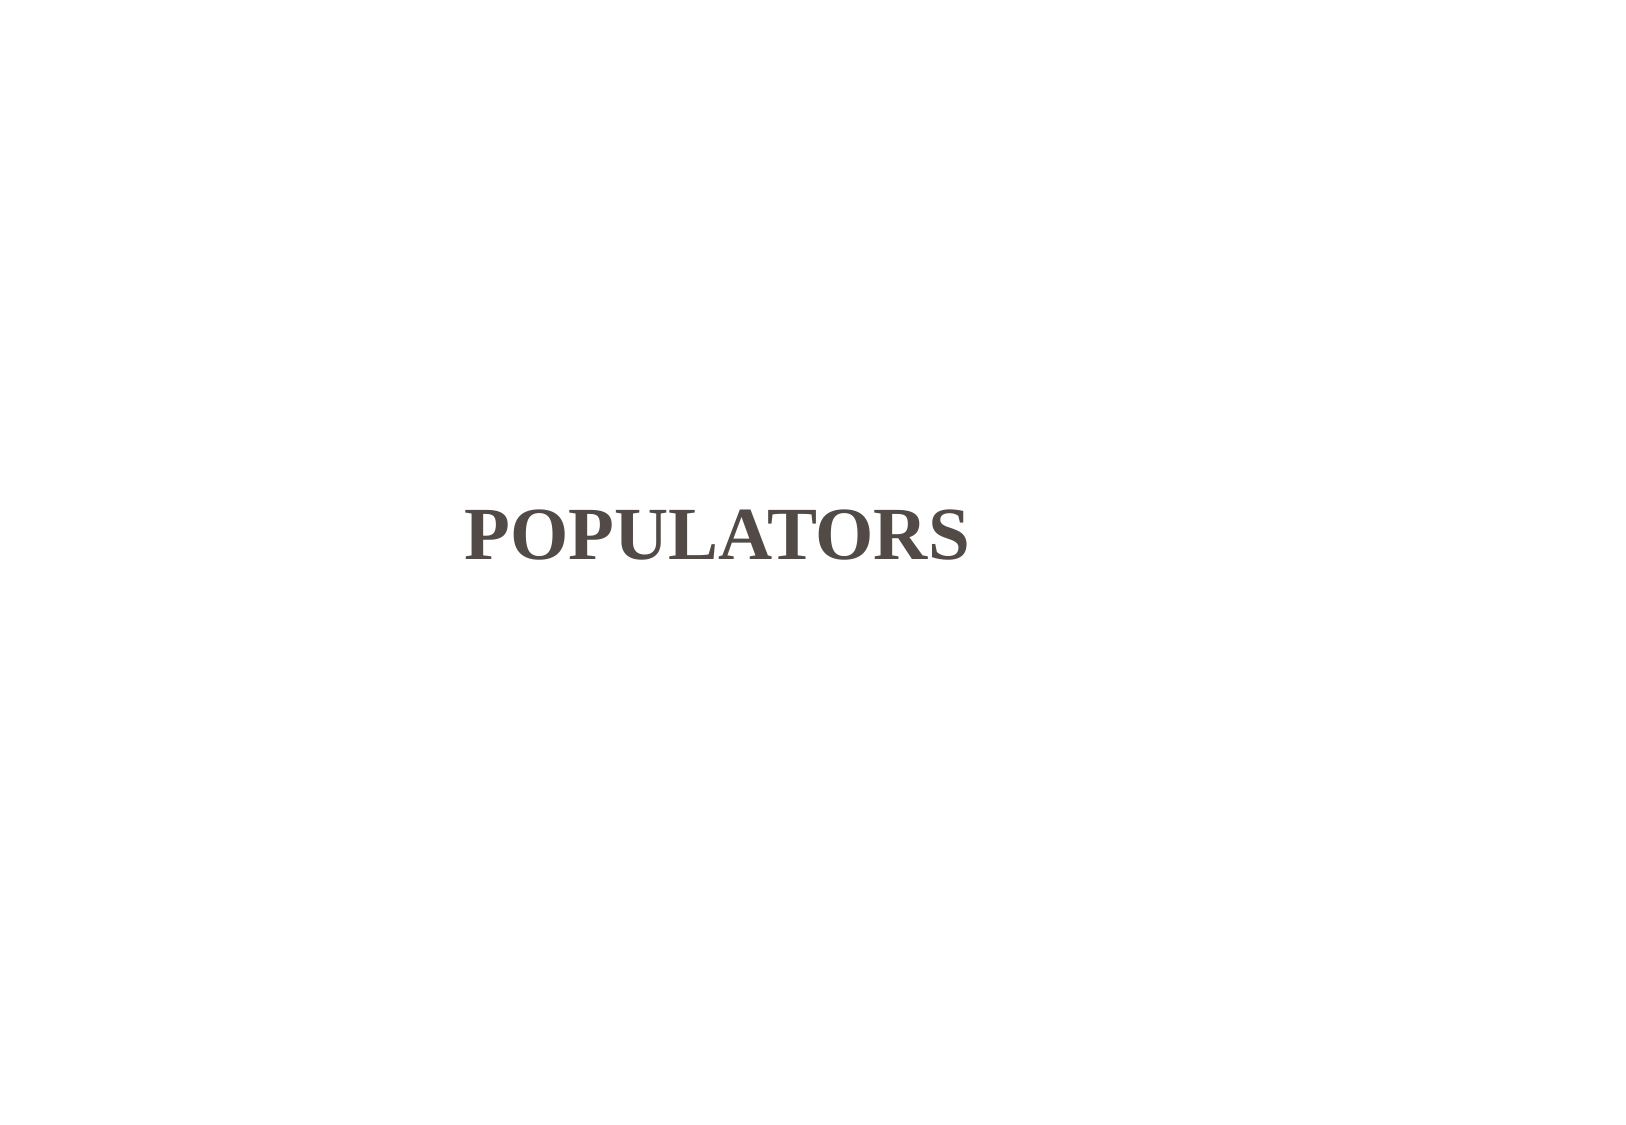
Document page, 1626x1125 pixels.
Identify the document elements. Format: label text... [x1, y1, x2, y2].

text_box POPULATORS [450, 476, 1520, 582]
